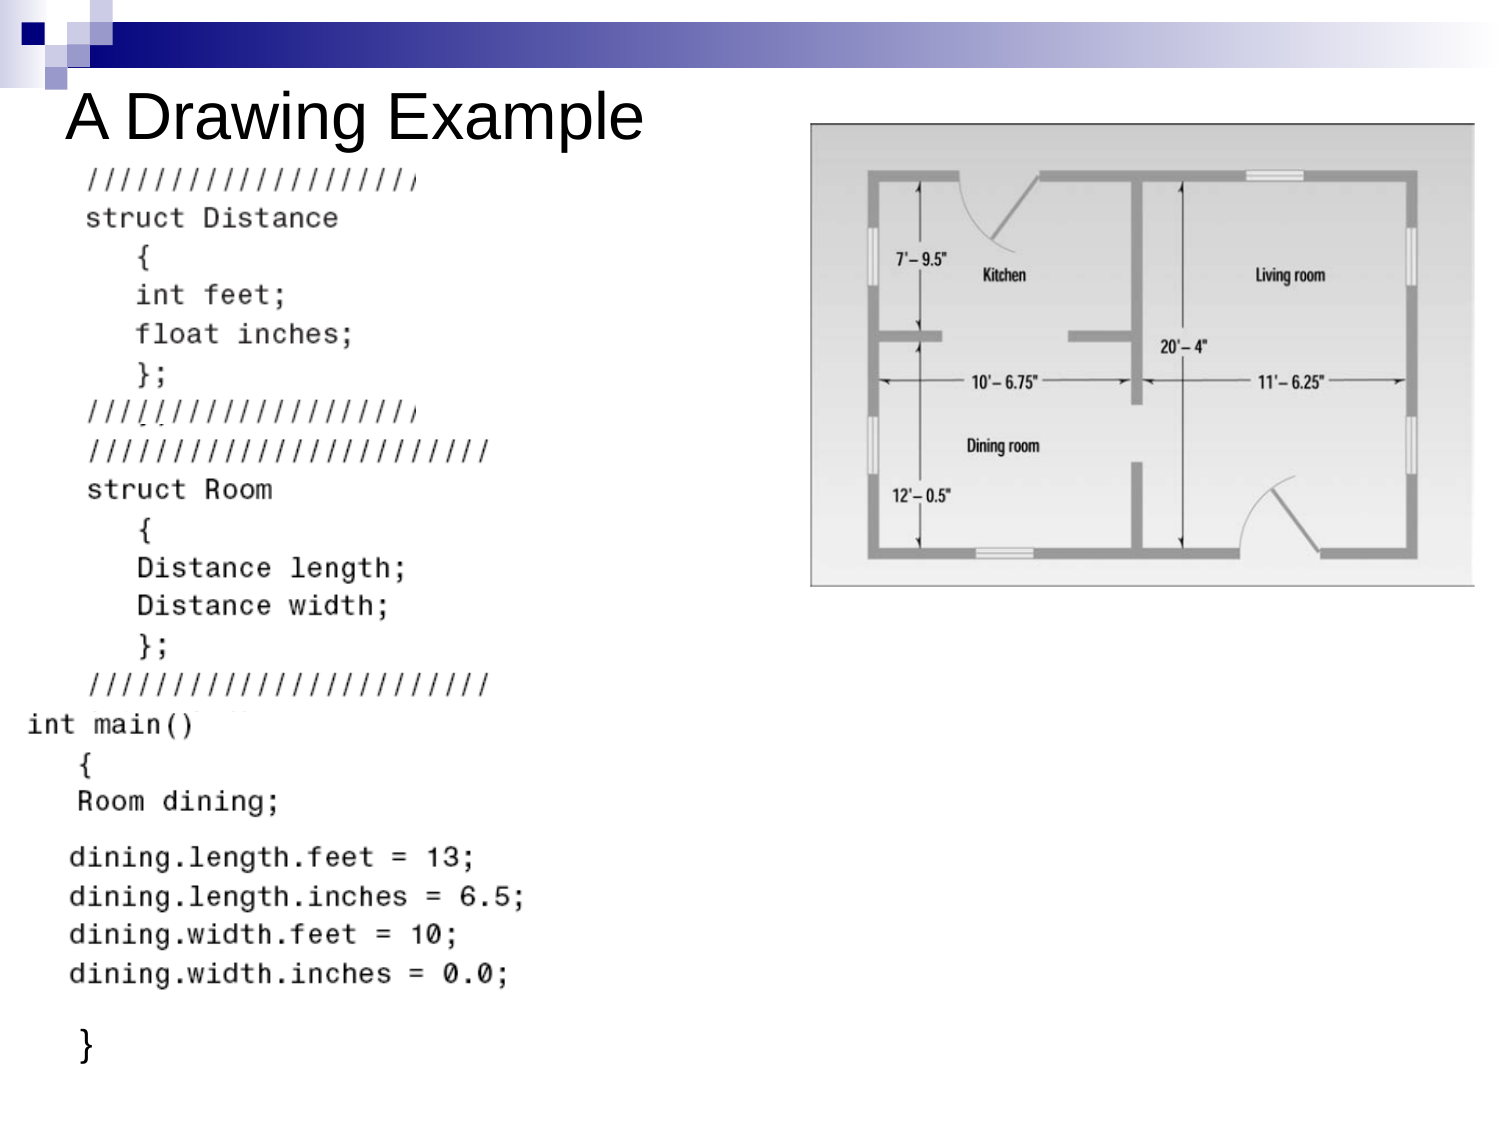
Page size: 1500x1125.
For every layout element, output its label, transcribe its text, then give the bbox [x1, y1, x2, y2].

picture [12, 162, 555, 1007]
picture [792, 114, 1488, 601]
text_box } [65, 1016, 108, 1072]
title A Drawing Example [50, 62, 1400, 163]
